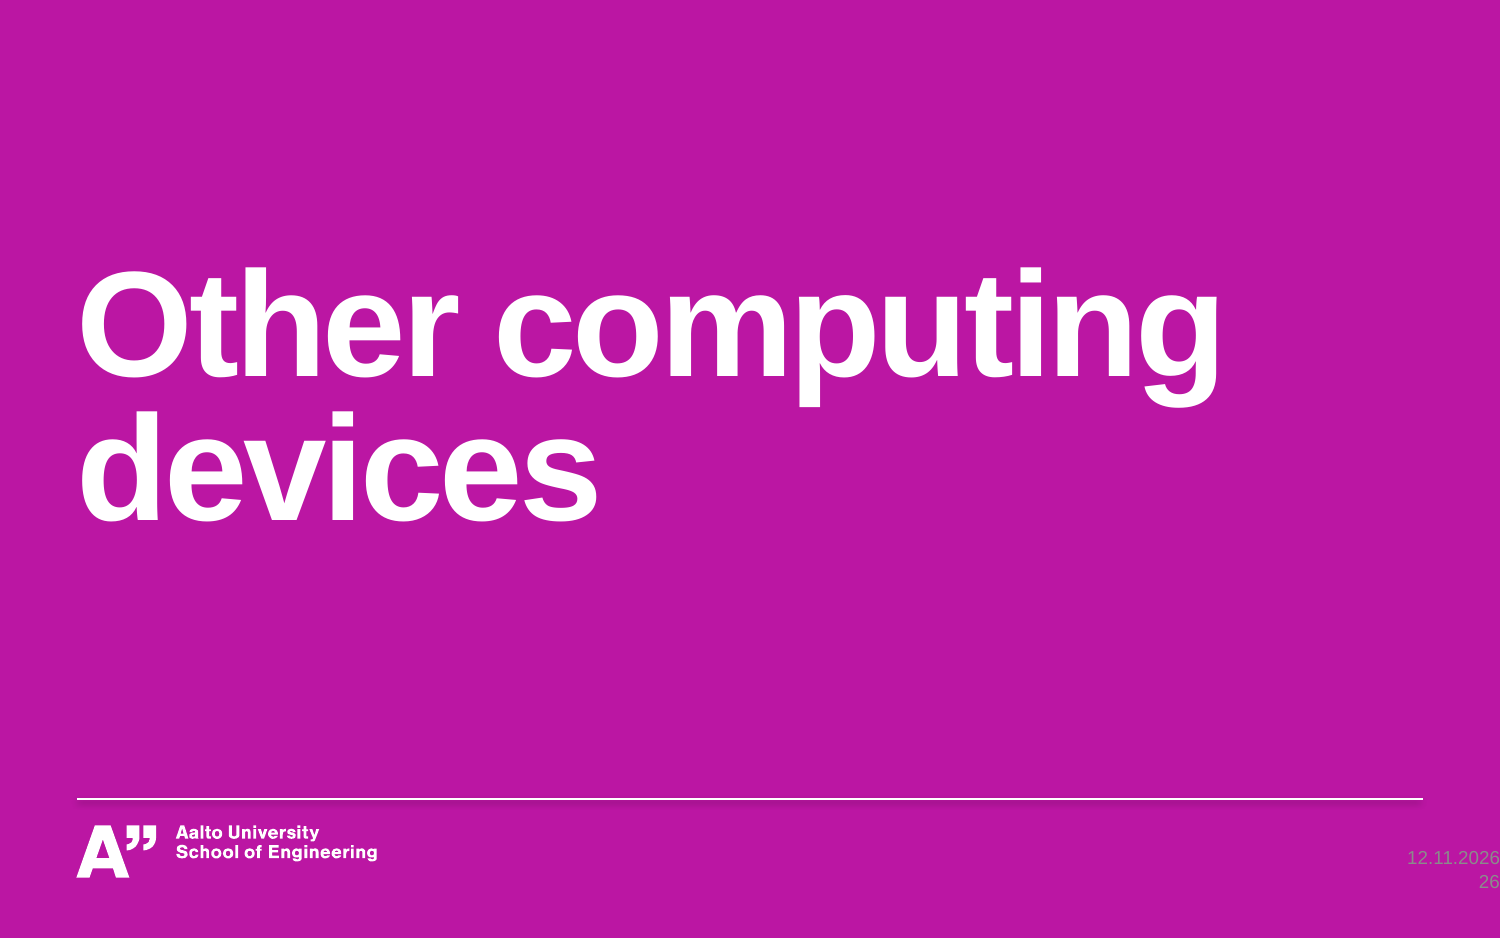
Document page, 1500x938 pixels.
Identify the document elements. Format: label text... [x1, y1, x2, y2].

slide_number 26 [906, 870, 1500, 893]
title Other computing devices [76, 261, 1424, 622]
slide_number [906, 844, 1500, 870]
